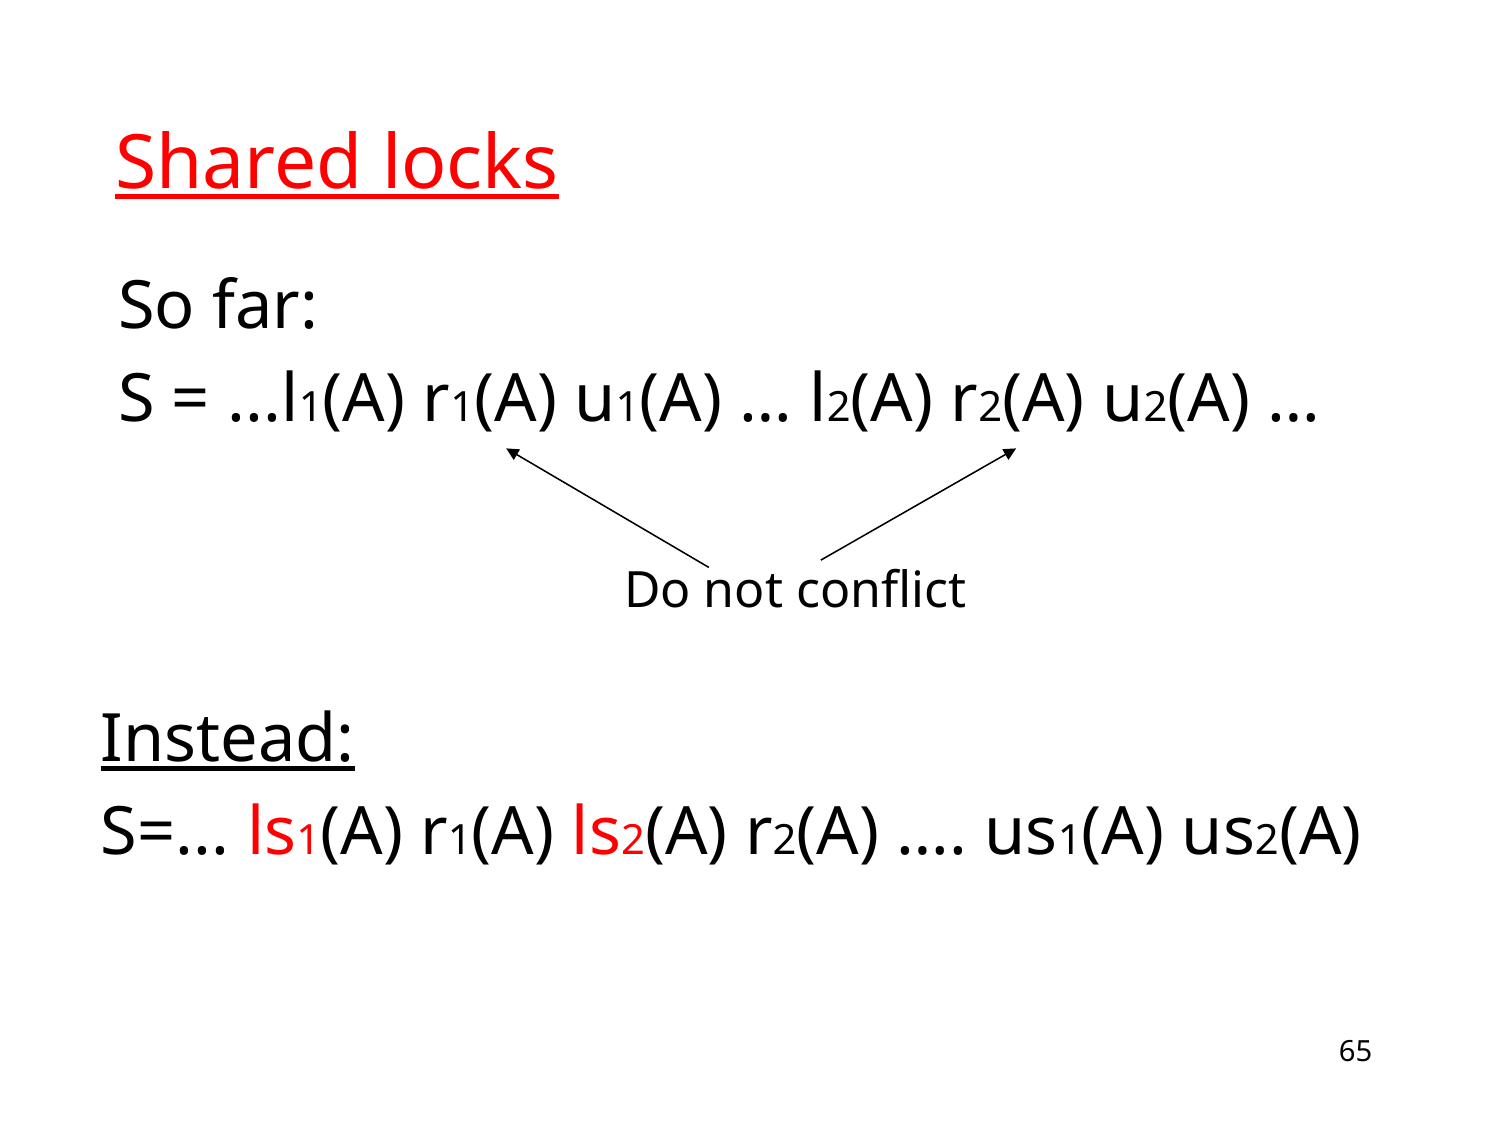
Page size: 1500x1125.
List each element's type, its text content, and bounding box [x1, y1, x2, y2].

slide_number 65 [1074, 1024, 1388, 1101]
text_box [506, 448, 709, 568]
text_box Instead: S=... ls1(A) r1(A) ls2(A) r2(A) …. us1(A) us2(A) [86, 687, 1457, 963]
list So far: S = ...l1(A) r1(A) u1(A) … l2(A) r2(A) u2(A) … Do not conflict [103, 253, 1452, 659]
text_box [820, 448, 1017, 561]
title Shared locks [100, 64, 1376, 253]
